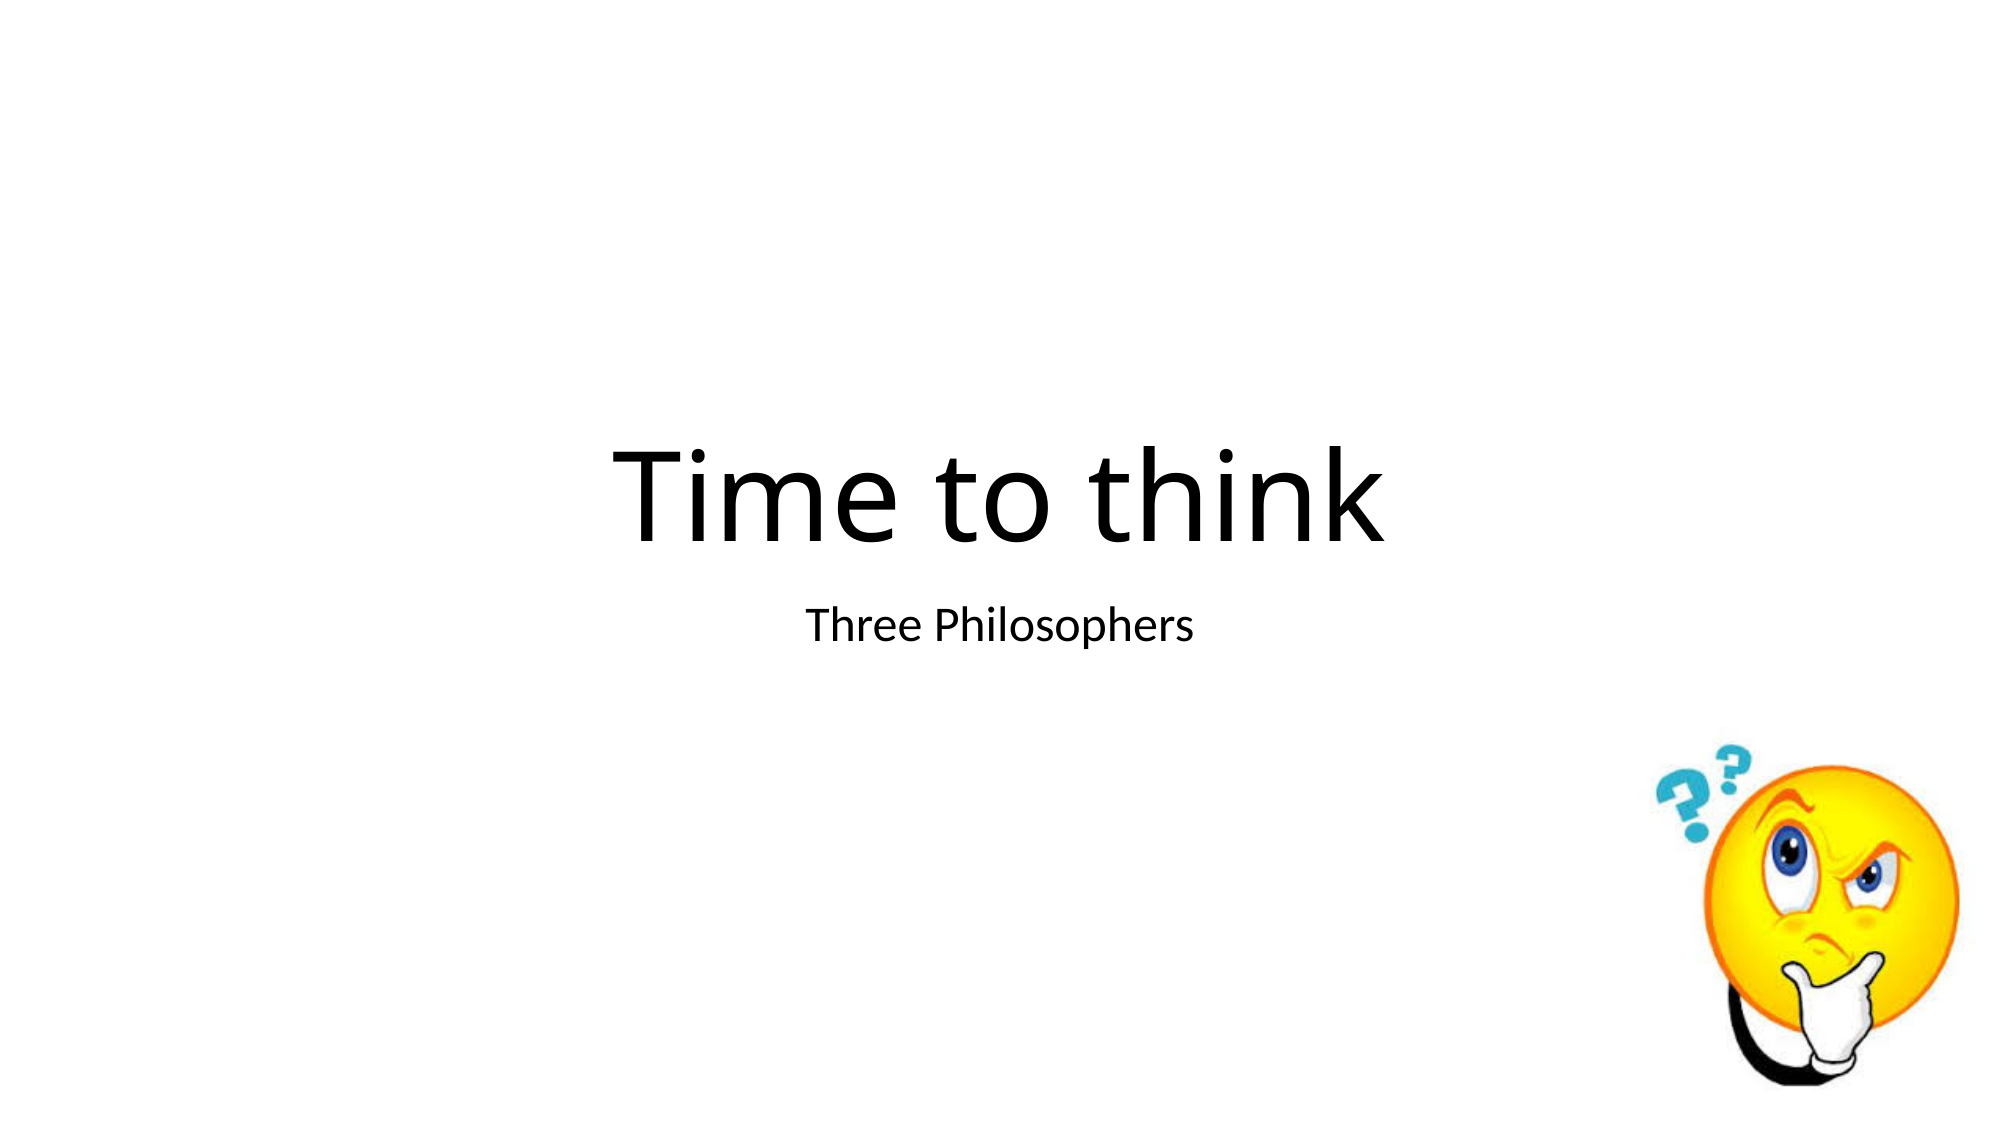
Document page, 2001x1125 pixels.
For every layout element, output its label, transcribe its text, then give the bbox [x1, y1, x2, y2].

picture [1638, 726, 1977, 1091]
title Time to think [249, 184, 1750, 576]
subtitle Three Philosophers [249, 590, 1750, 863]
